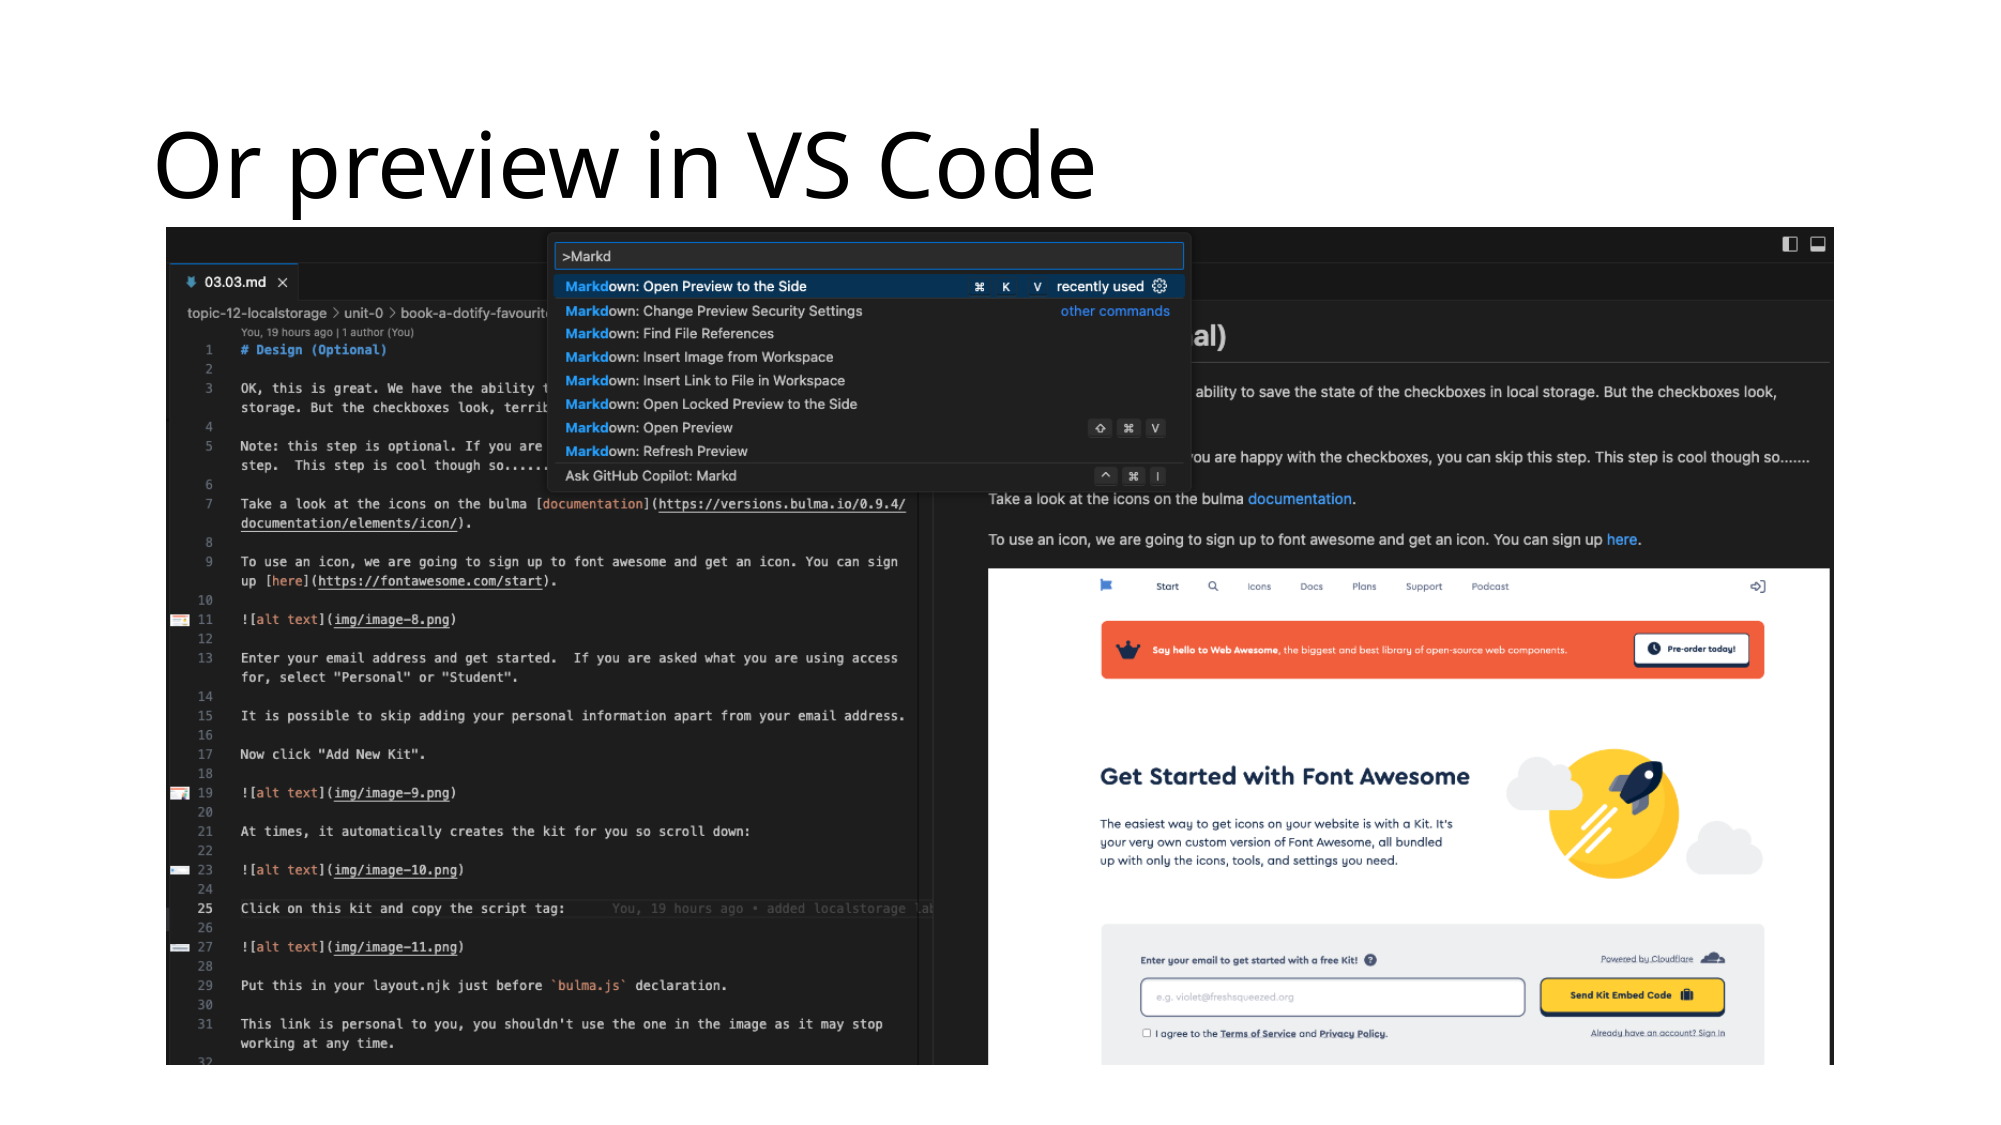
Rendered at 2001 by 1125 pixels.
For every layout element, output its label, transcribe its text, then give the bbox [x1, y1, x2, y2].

title Or preview in VS Code [137, 59, 1863, 278]
picture [165, 226, 1835, 1066]
